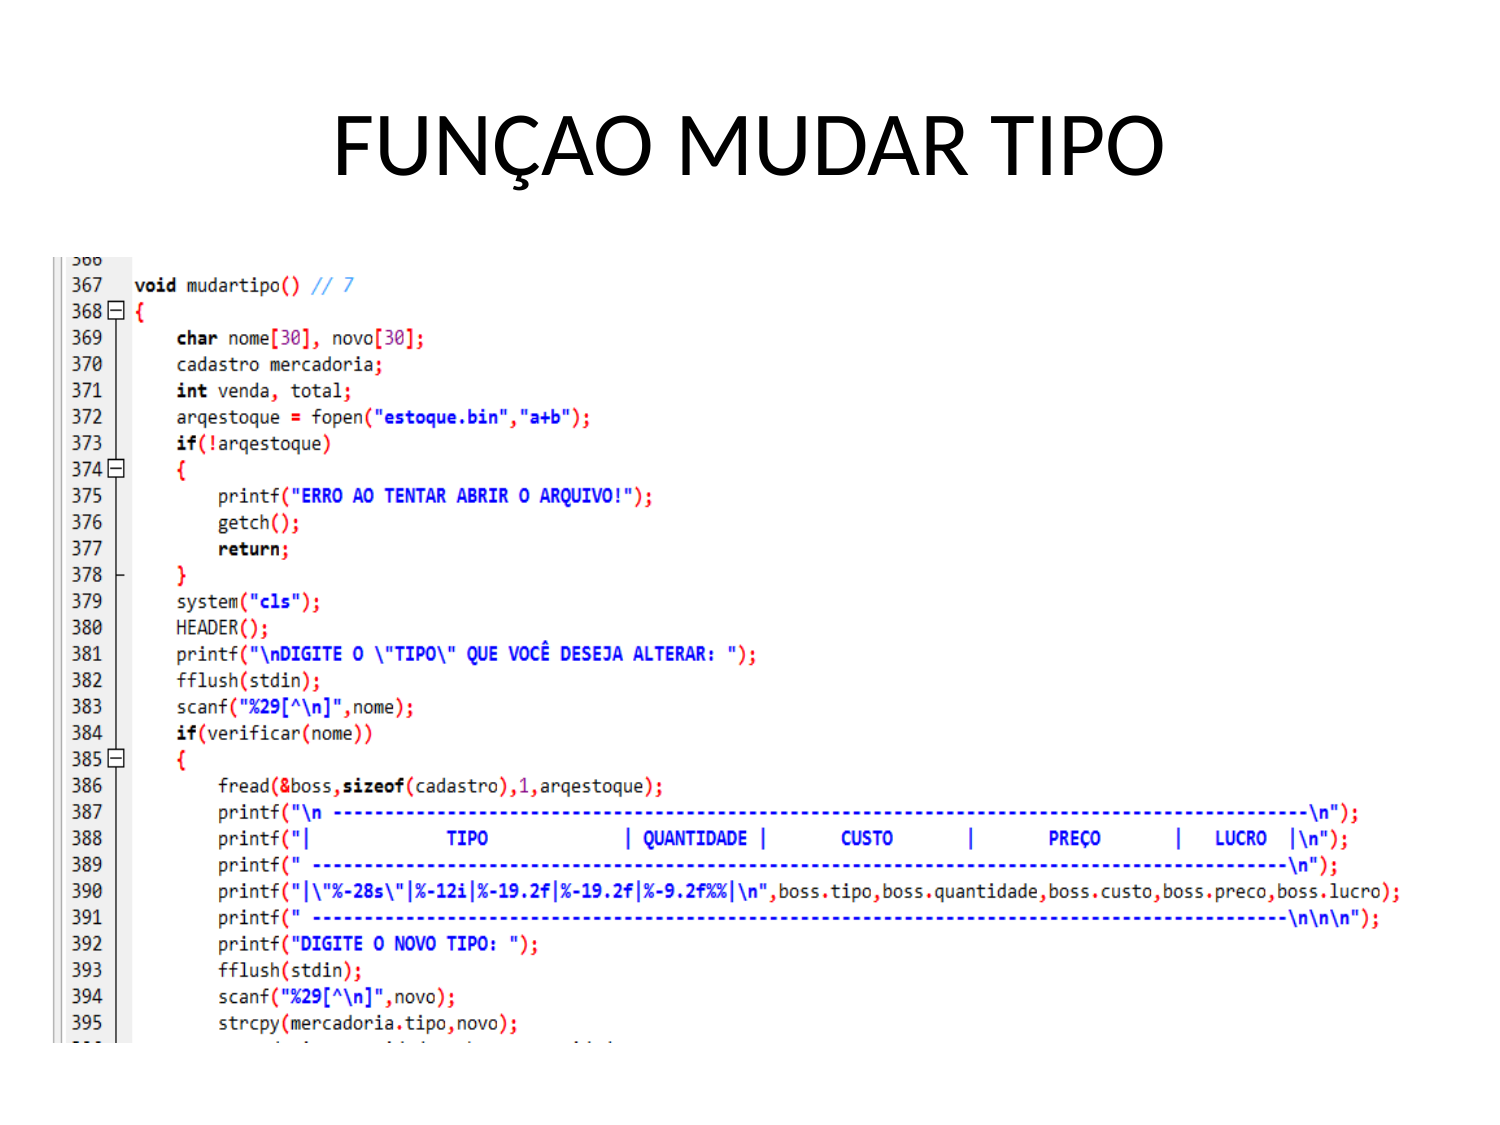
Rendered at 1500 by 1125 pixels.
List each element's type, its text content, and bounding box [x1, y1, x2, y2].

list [34, 257, 1477, 1044]
title FUNÇAO MUDAR TIPO [75, 45, 1425, 233]
